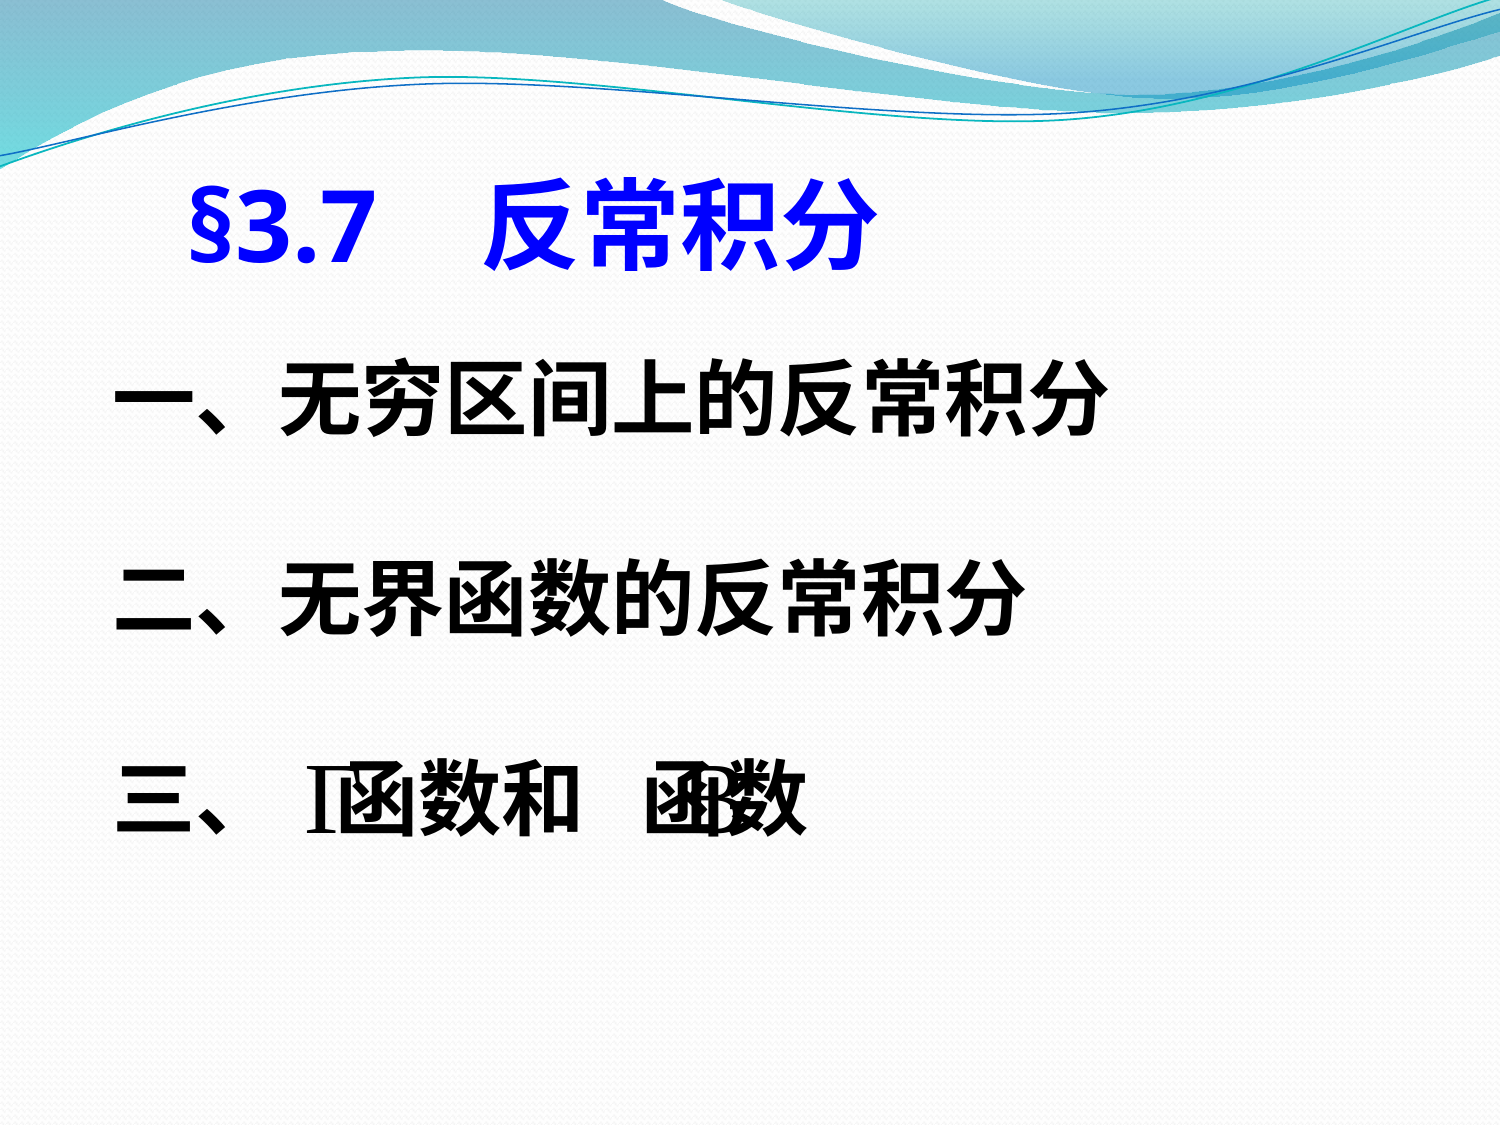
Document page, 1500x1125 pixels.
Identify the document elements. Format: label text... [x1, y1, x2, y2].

text_box §3.7 反常积分 [172, 155, 1048, 291]
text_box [289, 739, 768, 851]
text_box 例5 计算反常积分 [282, 740, 773, 862]
text_box 一、无穷区间上的反常积分 二、无界函数的反常积分 三、 函数和 函数 [97, 302, 1448, 891]
